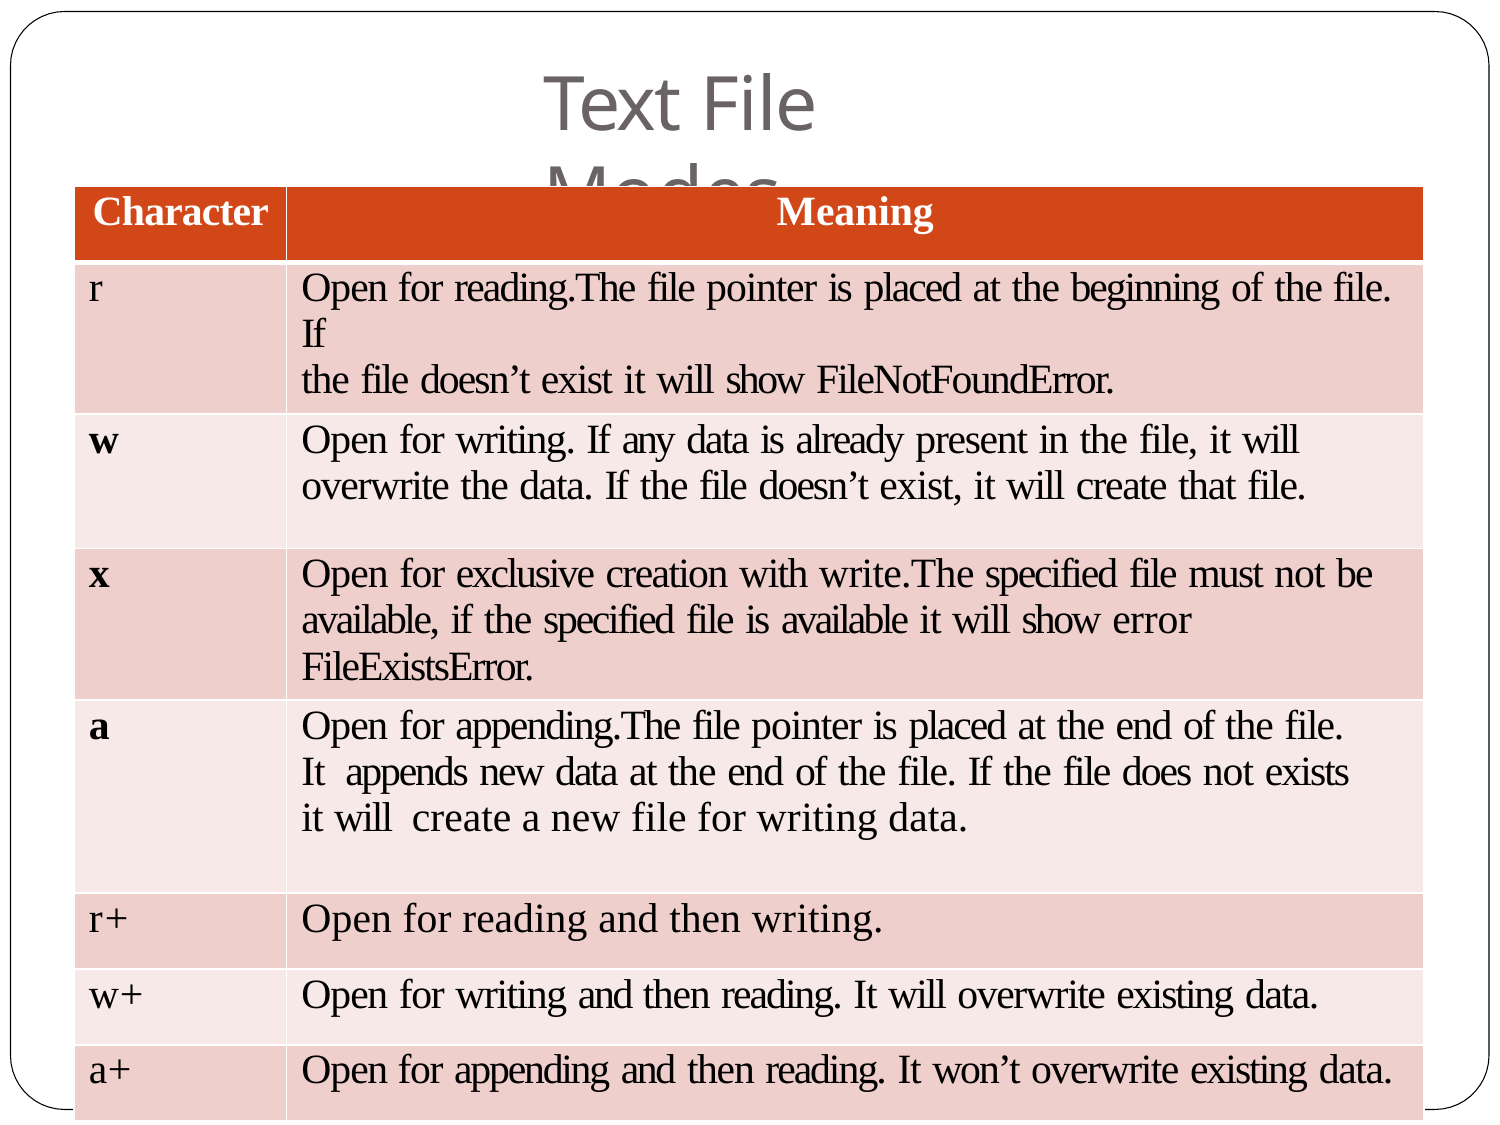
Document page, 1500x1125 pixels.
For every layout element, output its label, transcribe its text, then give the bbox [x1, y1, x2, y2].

table_cell x [75, 549, 286, 699]
table_cell Open for reading.The file pointer is placed at the beginning of the file. If the file doesn’t exist it will show FileNotFoundError. [287, 265, 1423, 413]
table_header Character [75, 187, 286, 260]
table_cell r+ [75, 894, 286, 968]
table_cell a [75, 701, 286, 892]
table_cell Open for exclusive creation with write.The specified file must not be available, if the specified file is available it will show error FileExistsError. [287, 549, 1423, 699]
table_cell Open for reading and then writing. [287, 894, 1423, 968]
table_cell w+ [75, 970, 286, 1044]
title Text File Modes [541, 53, 1033, 186]
table_cell Open for writing. If any data is already present in the file, it will overwrite the data. If the file doesn’t exist, it will create that file. [287, 415, 1423, 548]
table_cell w [75, 415, 286, 548]
table_header Meaning [287, 187, 1423, 260]
table_cell r [75, 265, 286, 413]
table_cell Open for appending.The file pointer is placed at the end of the file. It appends new data at the end of the file. If the file does not exists it will create a new file for writing data. [287, 701, 1423, 892]
table_cell Open for appending and then reading. It won’t overwrite existing data. [287, 1046, 1423, 1120]
table_cell a+ [75, 1046, 286, 1120]
table_cell Open for writing and then reading. It will overwrite existing data. [287, 970, 1423, 1044]
